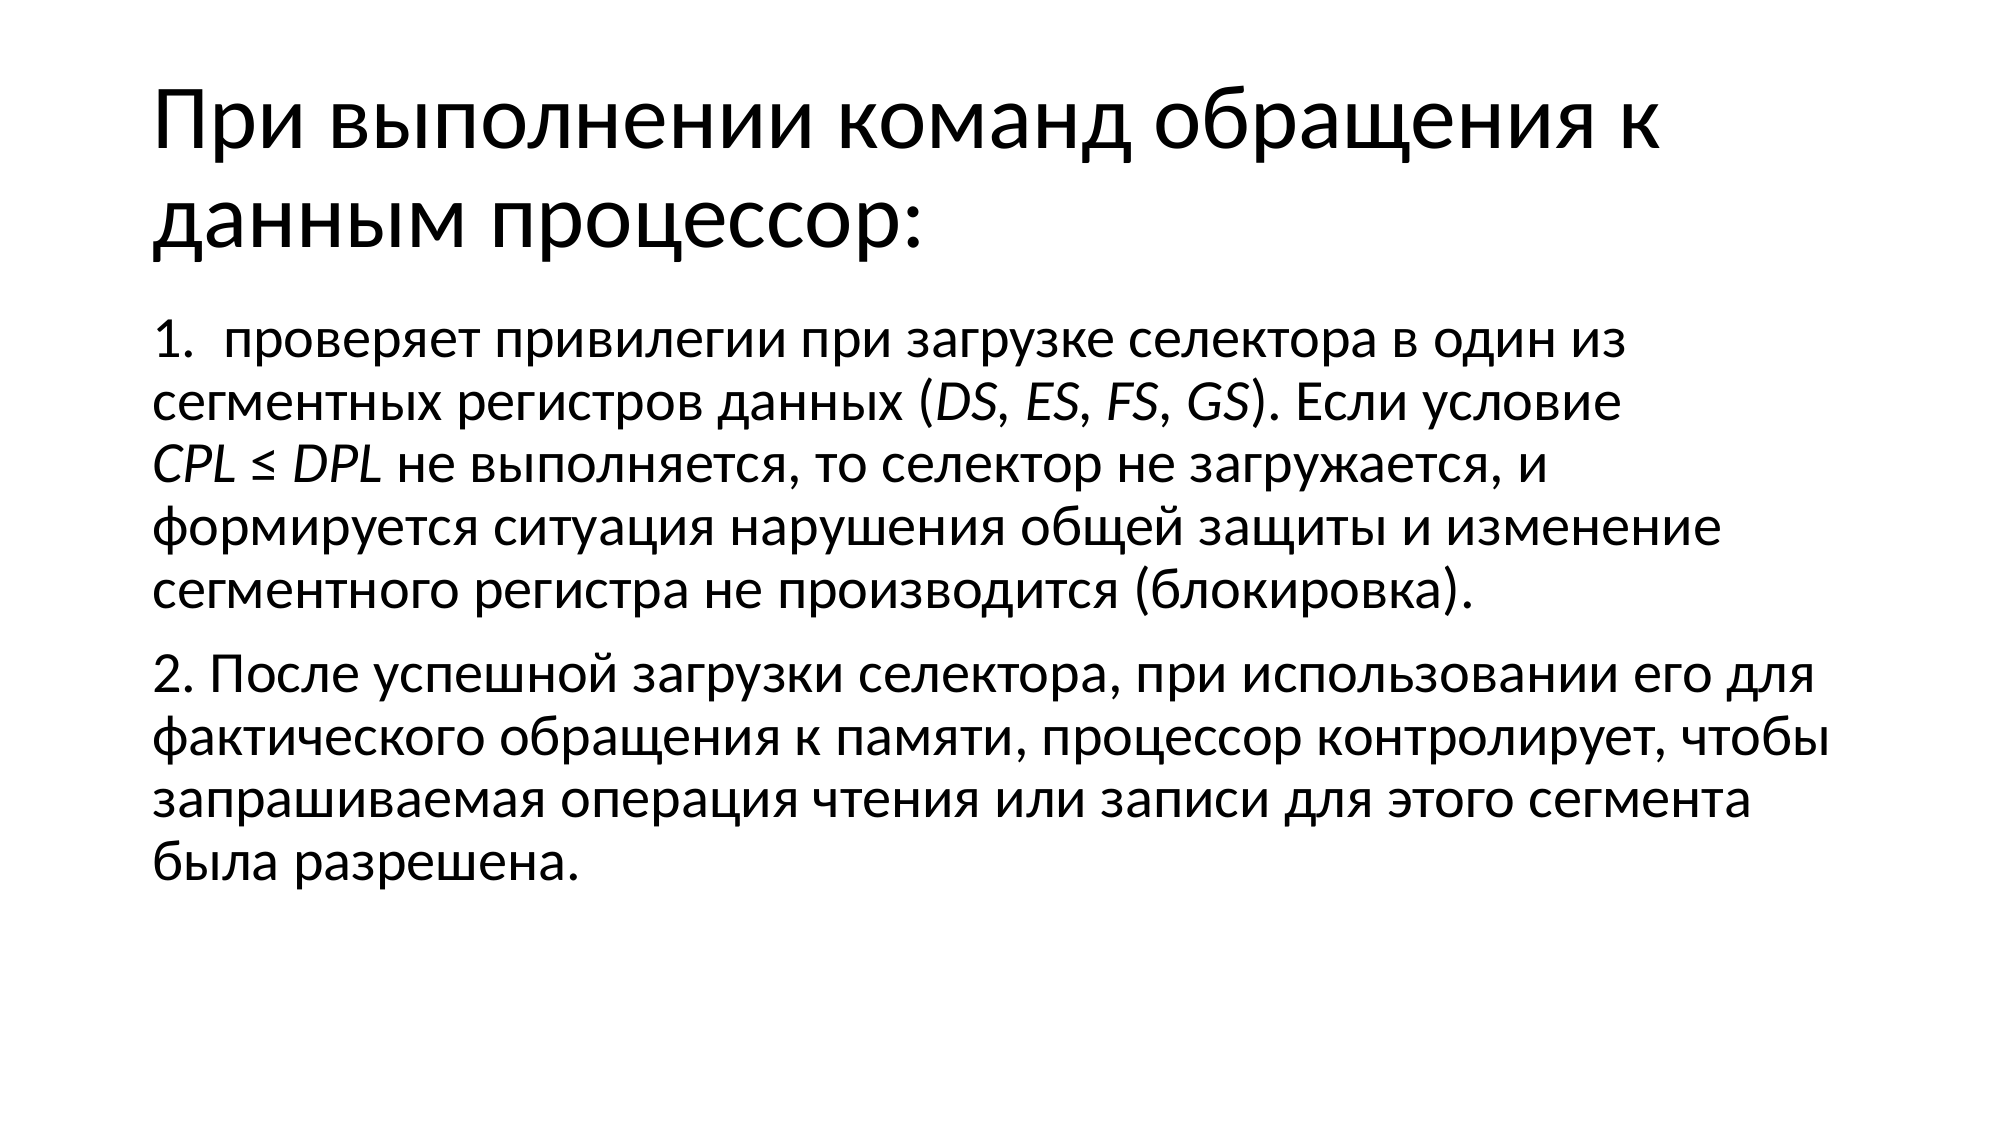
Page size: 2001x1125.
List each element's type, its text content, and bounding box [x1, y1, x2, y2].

title При выполнении команд обращения к данным процессор: [137, 59, 1863, 278]
list 1. проверяет привилегии при загрузке селектора в один из сегментных регистров данных (DS, ES, FS, GS). Если условие CPL ≤ DPL не выполняется, то селектор не загружается, и формируется ситуация нарушения общей защиты и изменение сегментного регистра не производится (блокировка). 2. После успешной загрузки селектора, при использовании его для фактического обращения к памяти, процессор контролирует, чтобы запрашиваемая операция чтения или записи для этого сегмента была разрешена. [137, 299, 1863, 1014]
